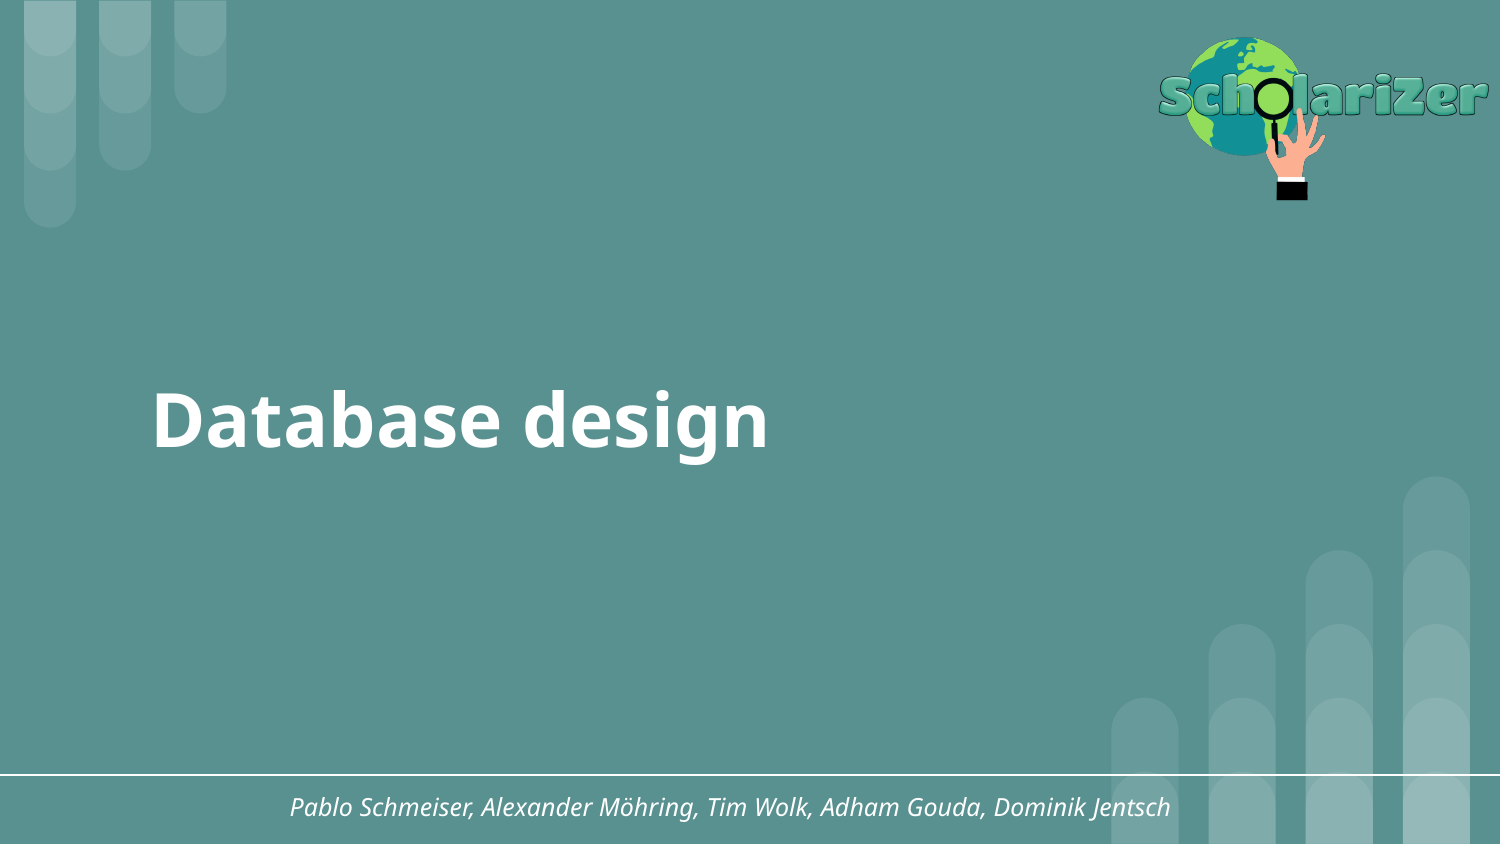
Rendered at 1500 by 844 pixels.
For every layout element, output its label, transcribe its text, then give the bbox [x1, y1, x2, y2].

subtitle Pablo Schmeiser, Alexander Möhring, Tim Wolk, Adham Gouda, Dominik Jentsch [274, 784, 1226, 844]
picture [1130, 0, 1500, 263]
title Database design [135, 264, 1097, 572]
